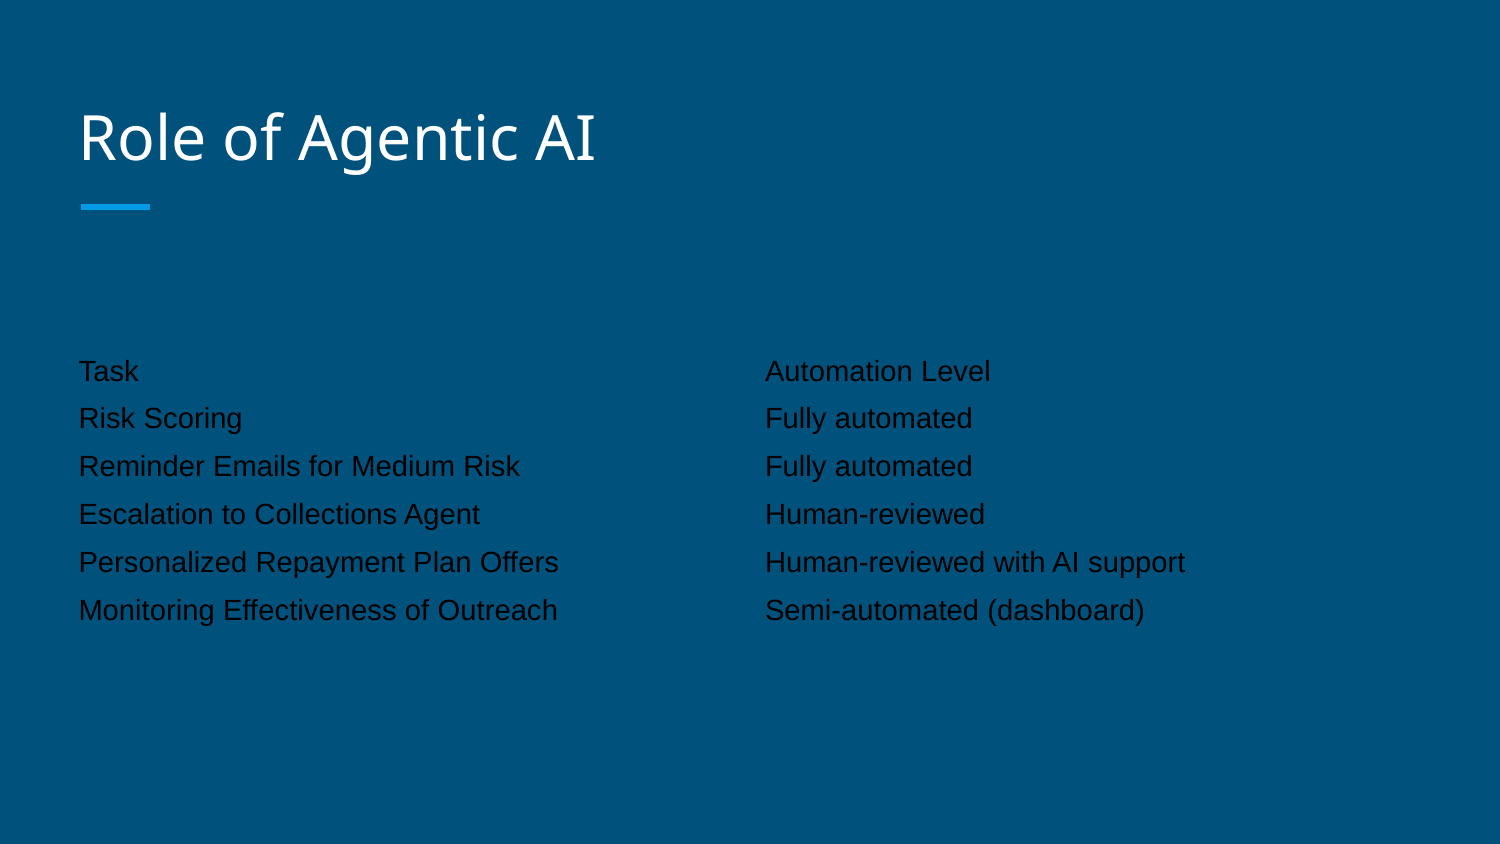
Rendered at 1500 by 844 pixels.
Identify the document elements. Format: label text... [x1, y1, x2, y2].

table_cell Risk Scoring [64, 395, 750, 443]
table_cell Escalation to Collections Agent [64, 490, 750, 538]
table_header Task [64, 347, 750, 395]
table_cell Human-reviewed with AI support [750, 538, 1436, 586]
table_cell Semi-automated (dashboard) [750, 586, 1436, 634]
table_cell Fully automated [750, 443, 1436, 490]
table_cell Monitoring Effectiveness of Outreach [64, 586, 750, 634]
table_cell Reminder Emails for Medium Risk [64, 443, 750, 490]
table_cell Human-reviewed [750, 490, 1436, 538]
table_header Automation Level [750, 347, 1436, 395]
table_cell Personalized Repayment Plan Offers [64, 538, 750, 586]
table_cell Fully automated [750, 395, 1436, 443]
title Role of Agentic AI [63, 75, 1437, 188]
